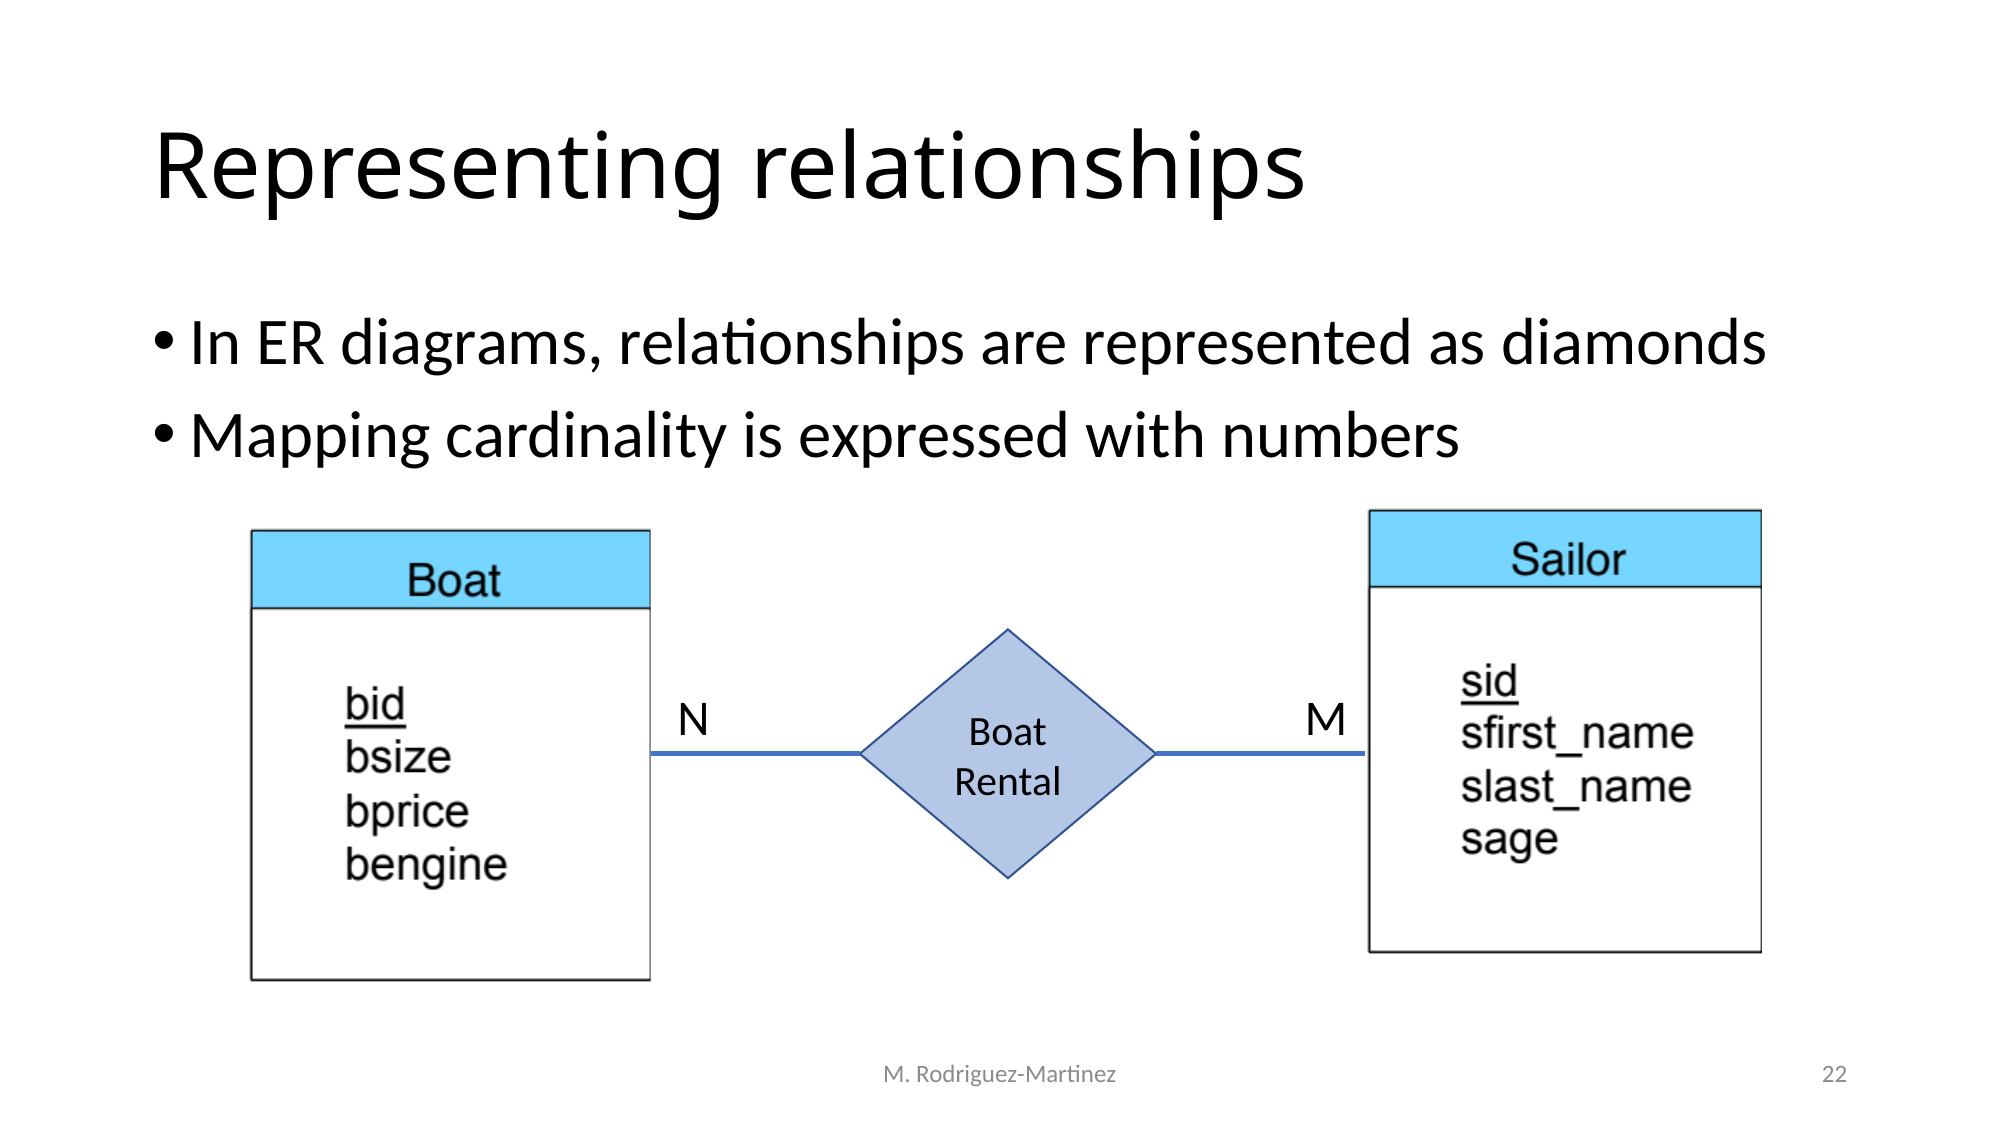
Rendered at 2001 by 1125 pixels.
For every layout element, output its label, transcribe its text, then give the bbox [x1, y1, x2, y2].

footer M. Rodriguez-Martinez [662, 1042, 1338, 1103]
list In ER diagrams, relationships are represented as diamonds Mapping cardinality is expressed with numbers [137, 299, 1863, 1014]
text_box Boat Rental [860, 628, 1156, 880]
text_box M [1289, 677, 1363, 753]
title Representing relationships [137, 59, 1863, 278]
picture [247, 526, 651, 982]
picture [1365, 506, 1762, 954]
slide_number 22 [1412, 1042, 1863, 1103]
text_box N [662, 677, 725, 753]
